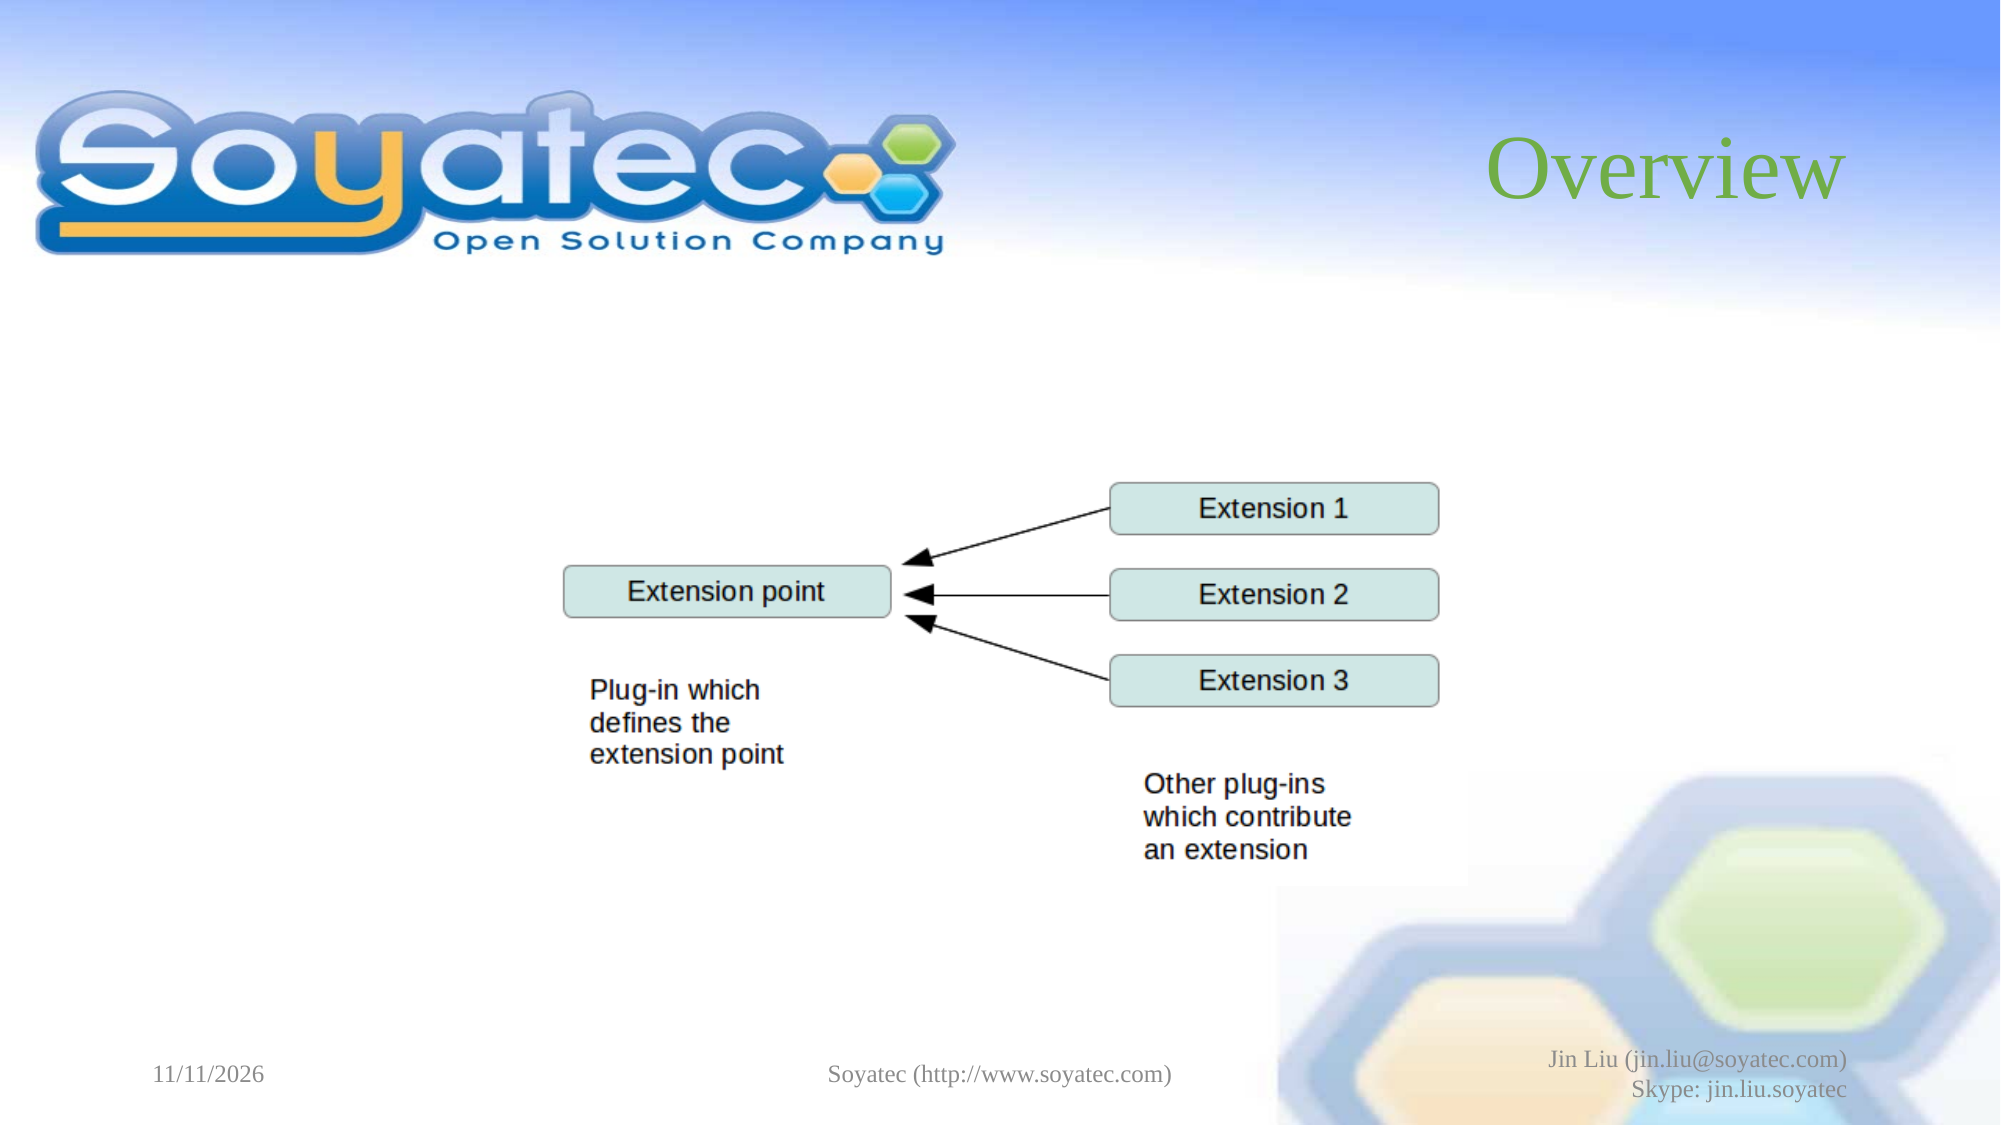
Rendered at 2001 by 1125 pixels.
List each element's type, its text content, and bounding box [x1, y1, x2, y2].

title Overview [968, 59, 1863, 278]
footer Soyatec (http://www.soyatec.com) [662, 1042, 1338, 1103]
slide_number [137, 1042, 588, 1103]
slide_number Jin Liu (jin.liu@soyatec.com) Skype: jin.liu.soyatec [1412, 1042, 1863, 1103]
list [532, 426, 1468, 887]
picture [0, 0, 2001, 1125]
